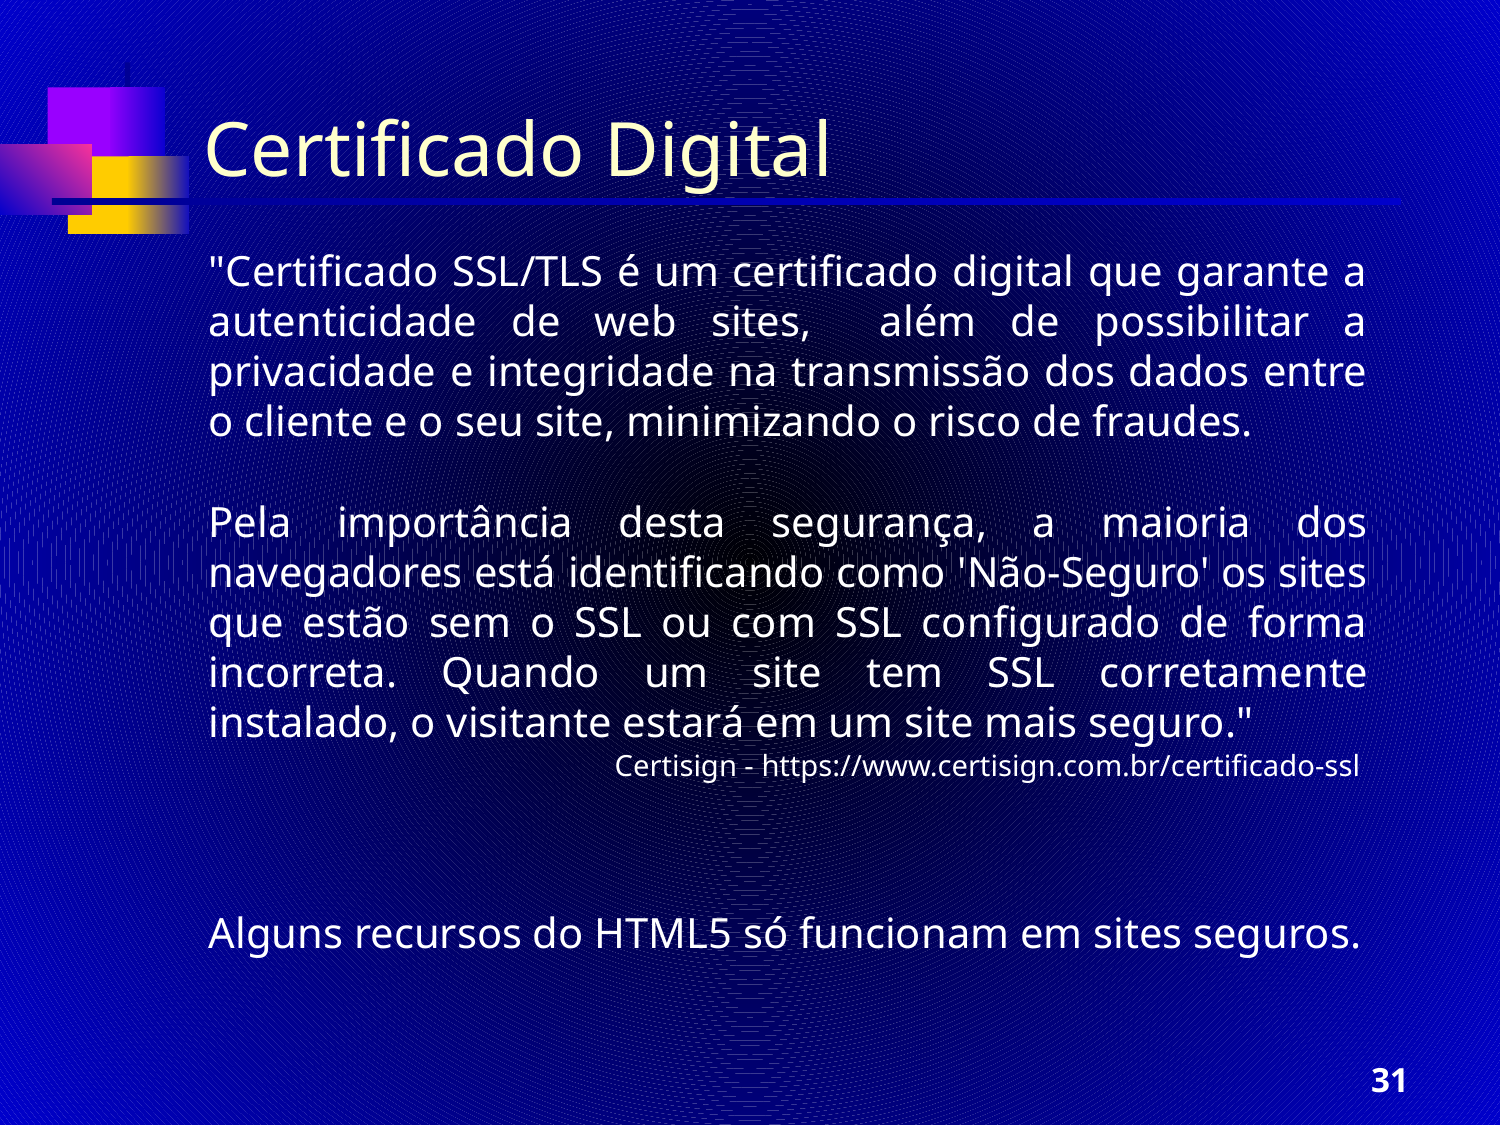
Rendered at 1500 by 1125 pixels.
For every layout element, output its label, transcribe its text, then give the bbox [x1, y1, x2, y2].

slide_number 31 [1112, 1037, 1424, 1113]
list "Certificado SSL/TLS é um certificado digital que garante a autenticidade de web sites, além de possibilitar a privacidade e integridade na transmissão dos dados entre o cliente e o seu site, minimizando o risco de fraudes. Pela importância desta segurança, a maioria dos navegadores está identificando como 'Não-Seguro' os sites que estão sem o SSL ou com SSL configurado de forma incorreta. Quando um site tem SSL corretamente instalado, o visitante estará em um site mais seguro." Certisign - https://www.certisign.com.br/certificado-ssl Alguns recursos do HTML5 só funcionam em sites seguros. [193, 237, 1383, 1006]
title Certificado Digital [188, 82, 1466, 199]
